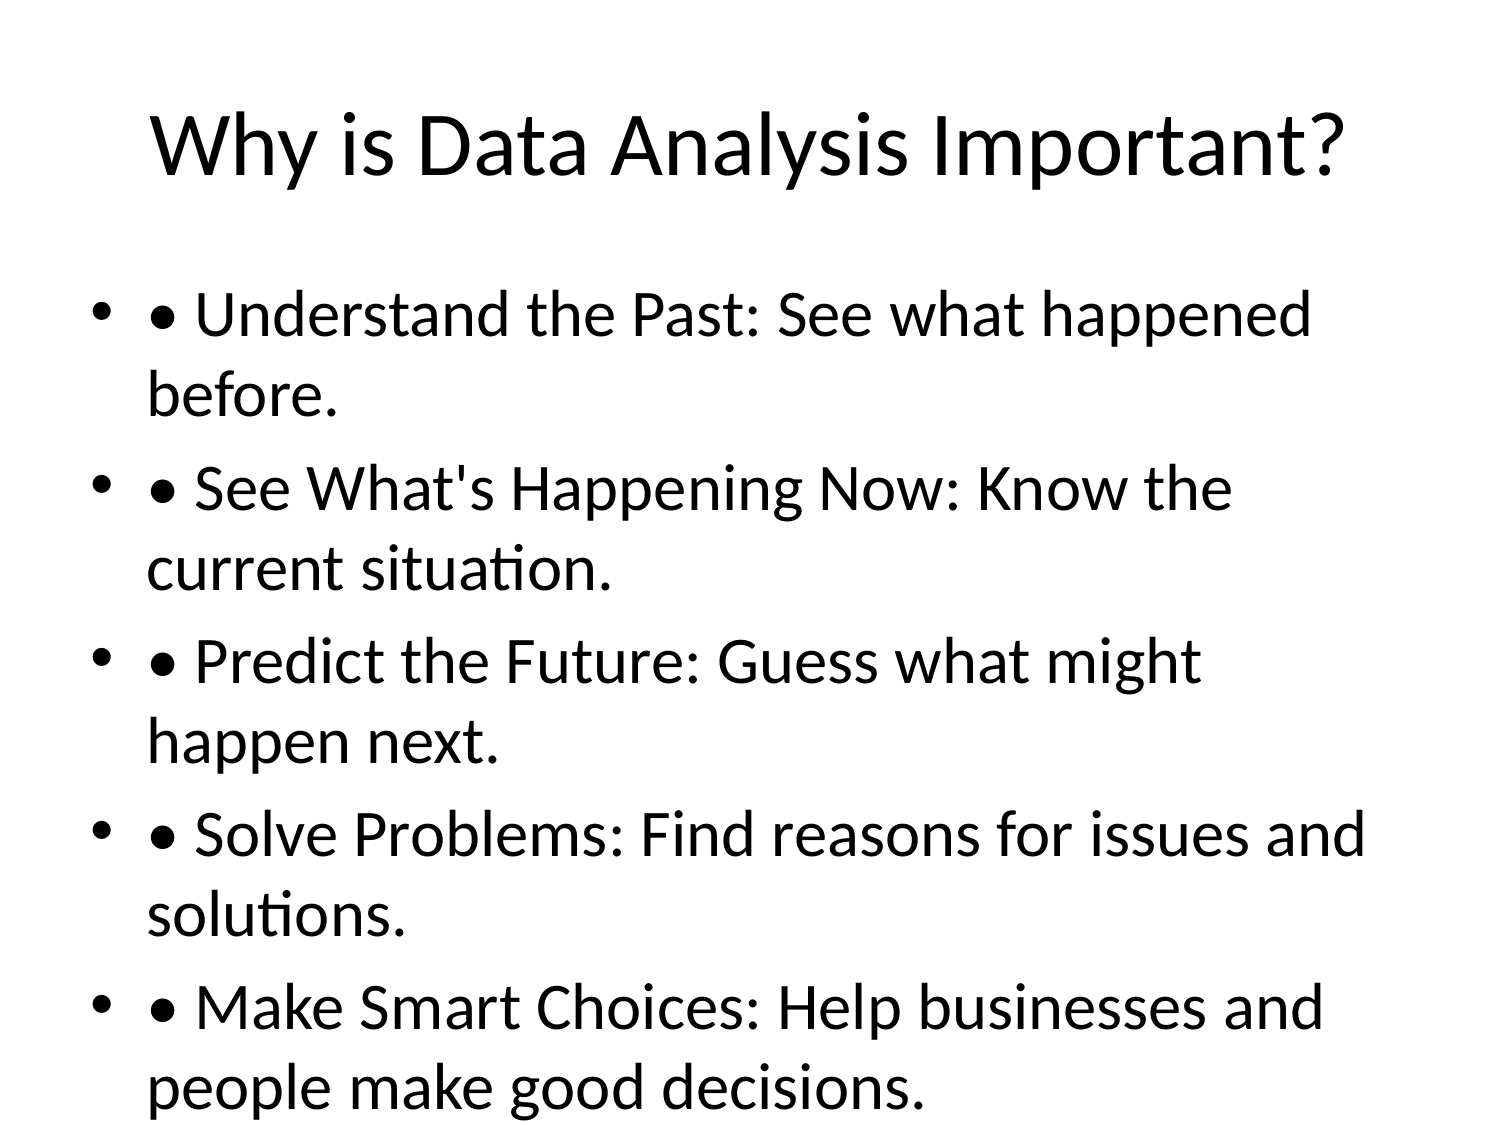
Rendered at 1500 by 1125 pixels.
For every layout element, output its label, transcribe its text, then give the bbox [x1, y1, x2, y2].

list • Understand the Past: See what happened before. • See What's Happening Now: Know the current situation. • Predict the Future: Guess what might happen next. • Solve Problems: Find reasons for issues and solutions. • Make Smart Choices: Help businesses and people make good decisions. [75, 262, 1425, 1005]
title Why is Data Analysis Important? [75, 45, 1425, 233]
